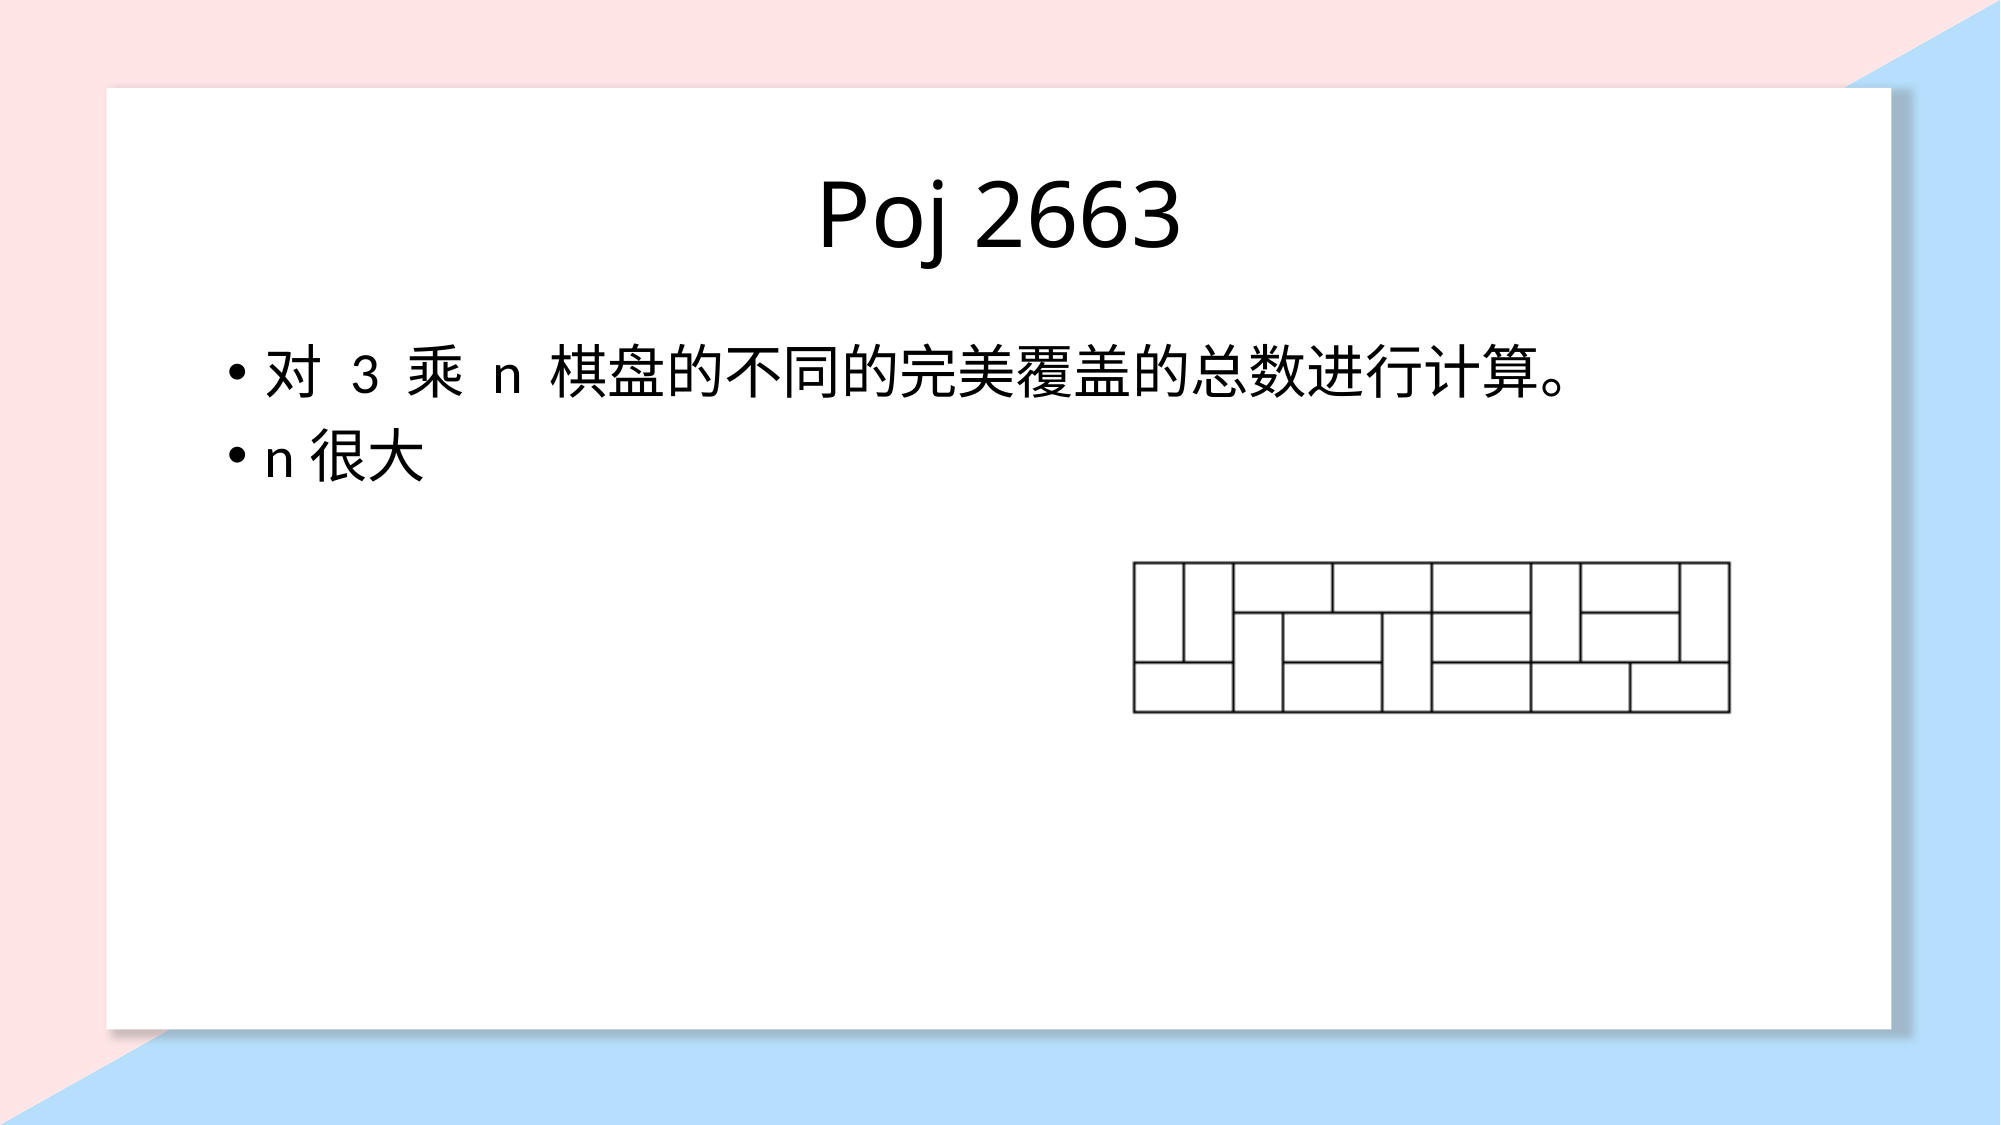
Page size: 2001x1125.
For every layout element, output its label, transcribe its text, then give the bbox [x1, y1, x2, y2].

text_box Poj 2663 [212, 161, 1788, 335]
text_box 对 3 乘 n 棋盘的不同的完美覆盖的总数进行计算。 n很大 [212, 335, 1788, 881]
picture [1099, 550, 1776, 749]
